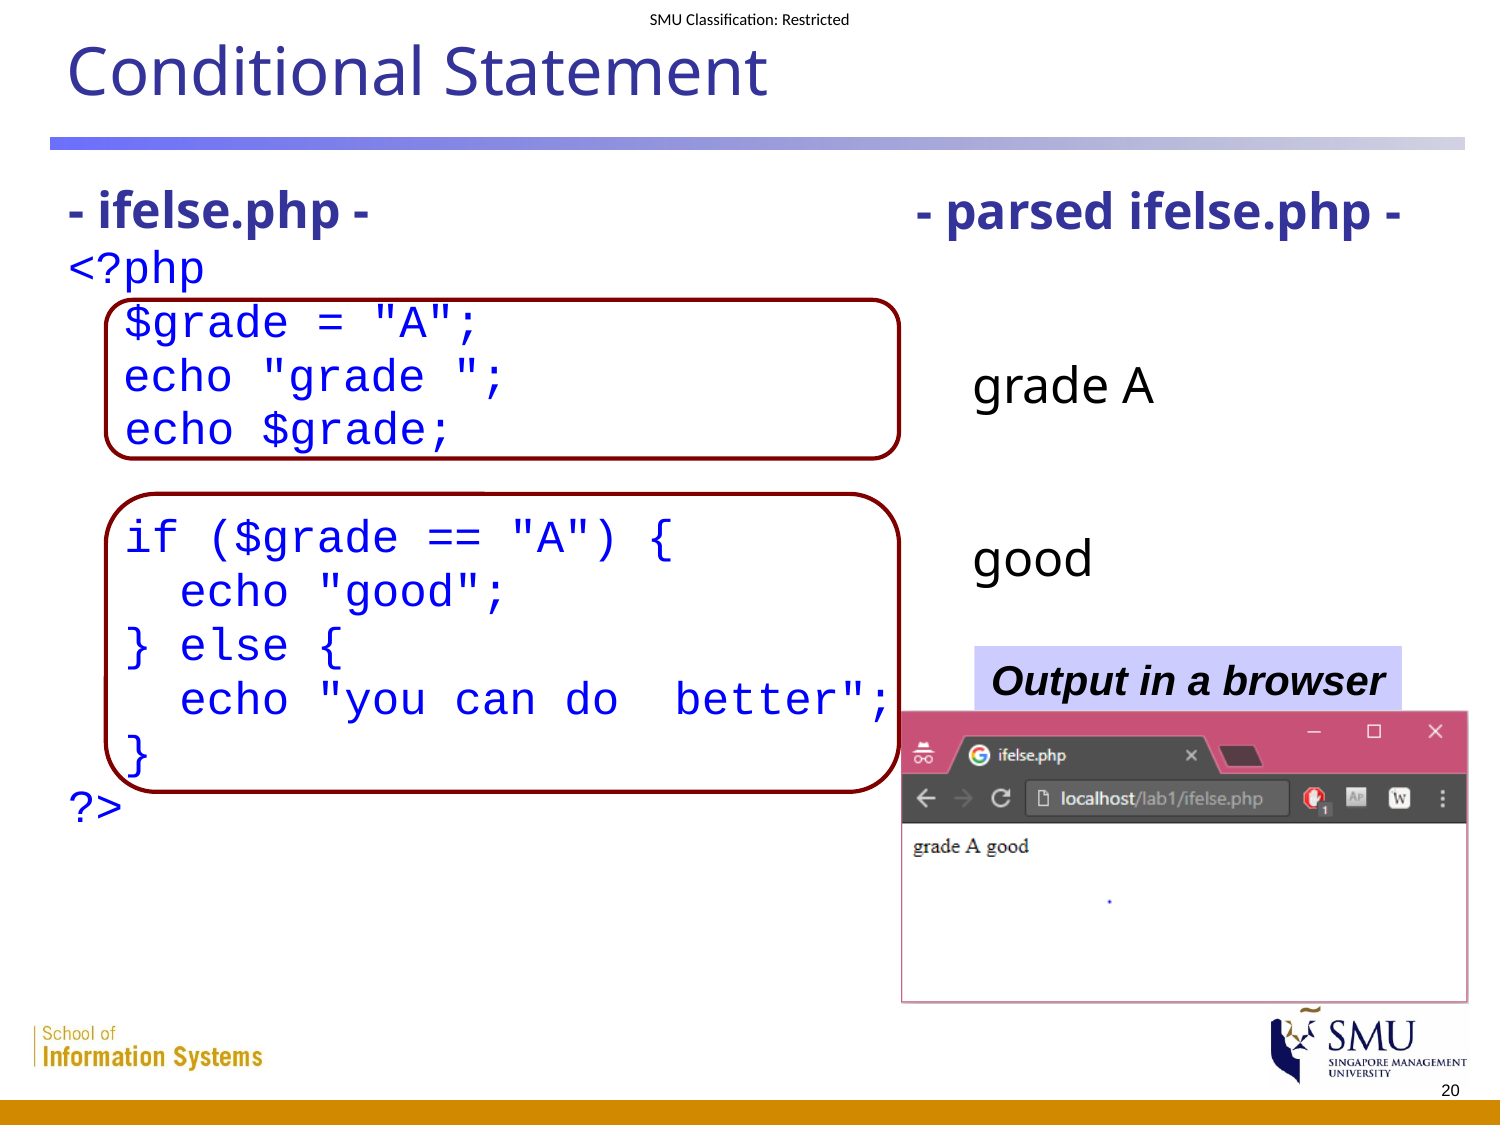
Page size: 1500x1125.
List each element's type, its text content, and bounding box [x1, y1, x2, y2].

picture [27, 1012, 266, 1073]
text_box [900, 645, 1469, 1004]
title Conditional Statement [51, 25, 1500, 111]
list - ifelse.php - <?php $grade = "A"; echo "grade "; echo $grade; if ($grade == "A") { echo "good"; } else { echo "you can do better"; } ?> [53, 182, 956, 965]
picture [1267, 999, 1470, 1072]
slide_number 20 [1262, 1072, 1475, 1123]
text_box [105, 493, 899, 792]
text_box [105, 299, 899, 459]
text_box - parsed ifelse.php - grade A good [956, 183, 1469, 645]
